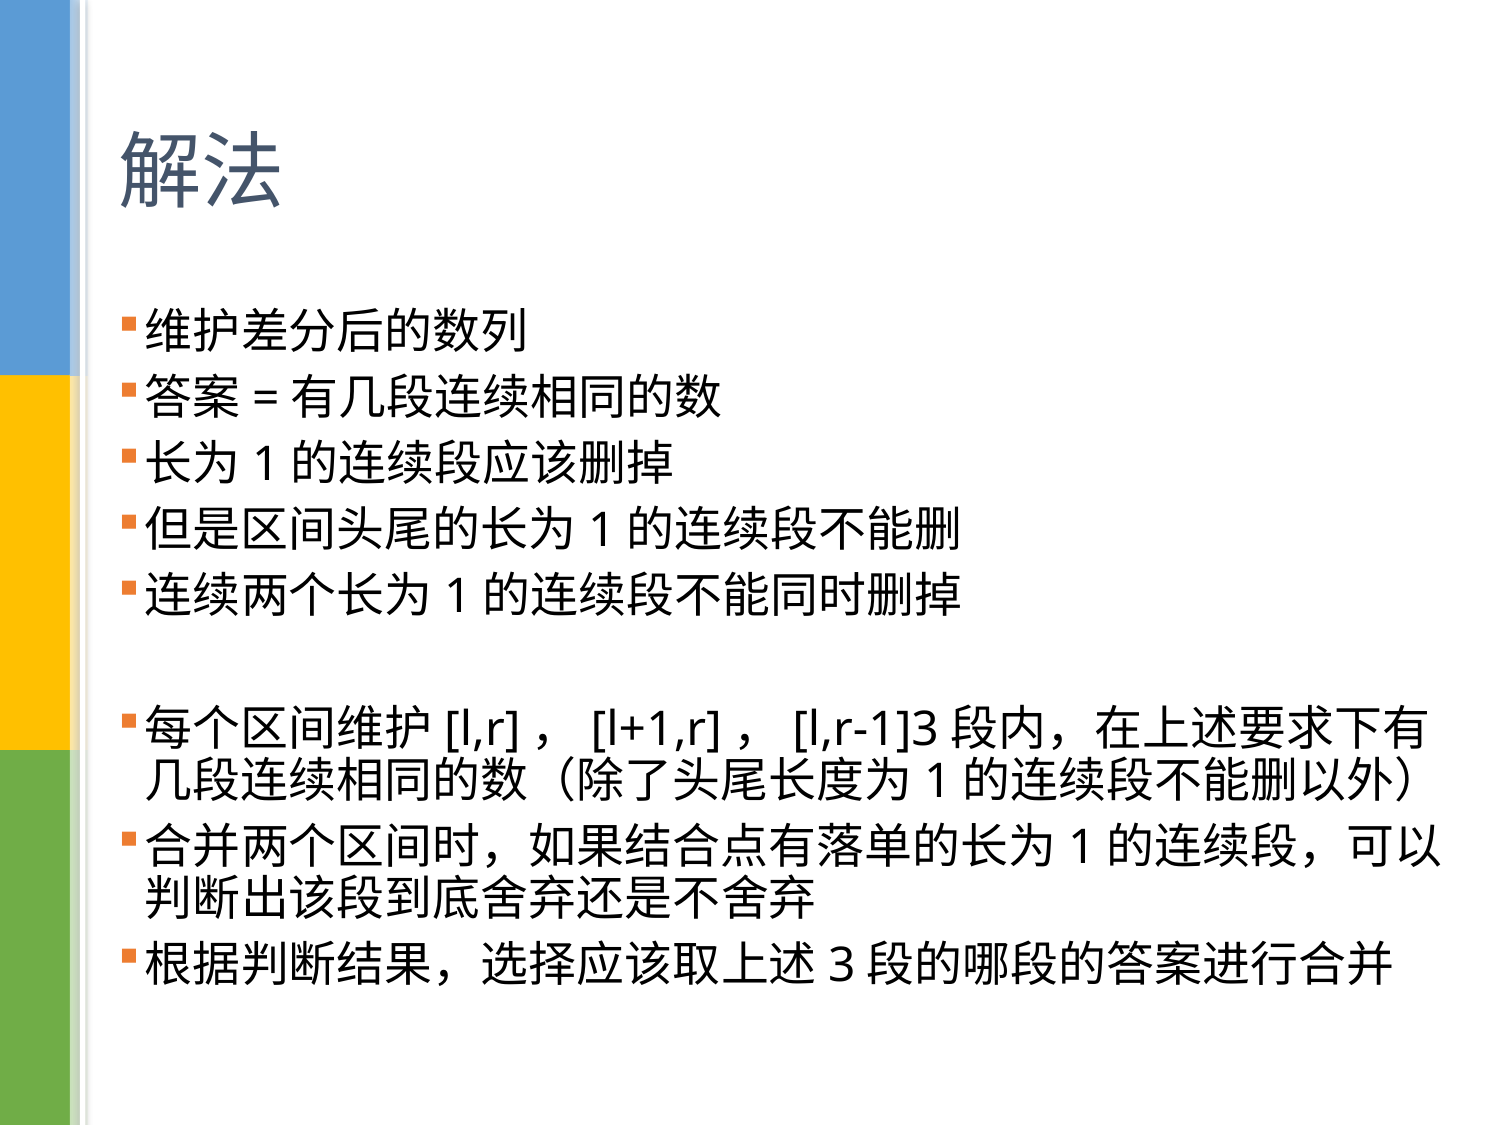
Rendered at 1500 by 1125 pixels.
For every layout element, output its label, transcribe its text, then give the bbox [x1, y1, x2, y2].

title 解法 [103, 59, 1397, 278]
list 维护差分后的数列 答案=有几段连续相同的数 长为1的连续段应该删掉 但是区间头尾的长为1的连续段不能删 连续两个长为1的连续段不能同时删掉 每个区间维护[l,r]，[l+1,r]，[l,r-1]3段内，在上述要求下有几段连续相同的数（除了头尾长度为1的连续段不能删以外） 合并两个区间时，如果结合点有落单的长为1的连续段，可以判断出该段到底舍弃还是不舍弃 根据判断结果，选择应该取上述3段的哪段的答案进行合并 [103, 299, 1462, 1086]
